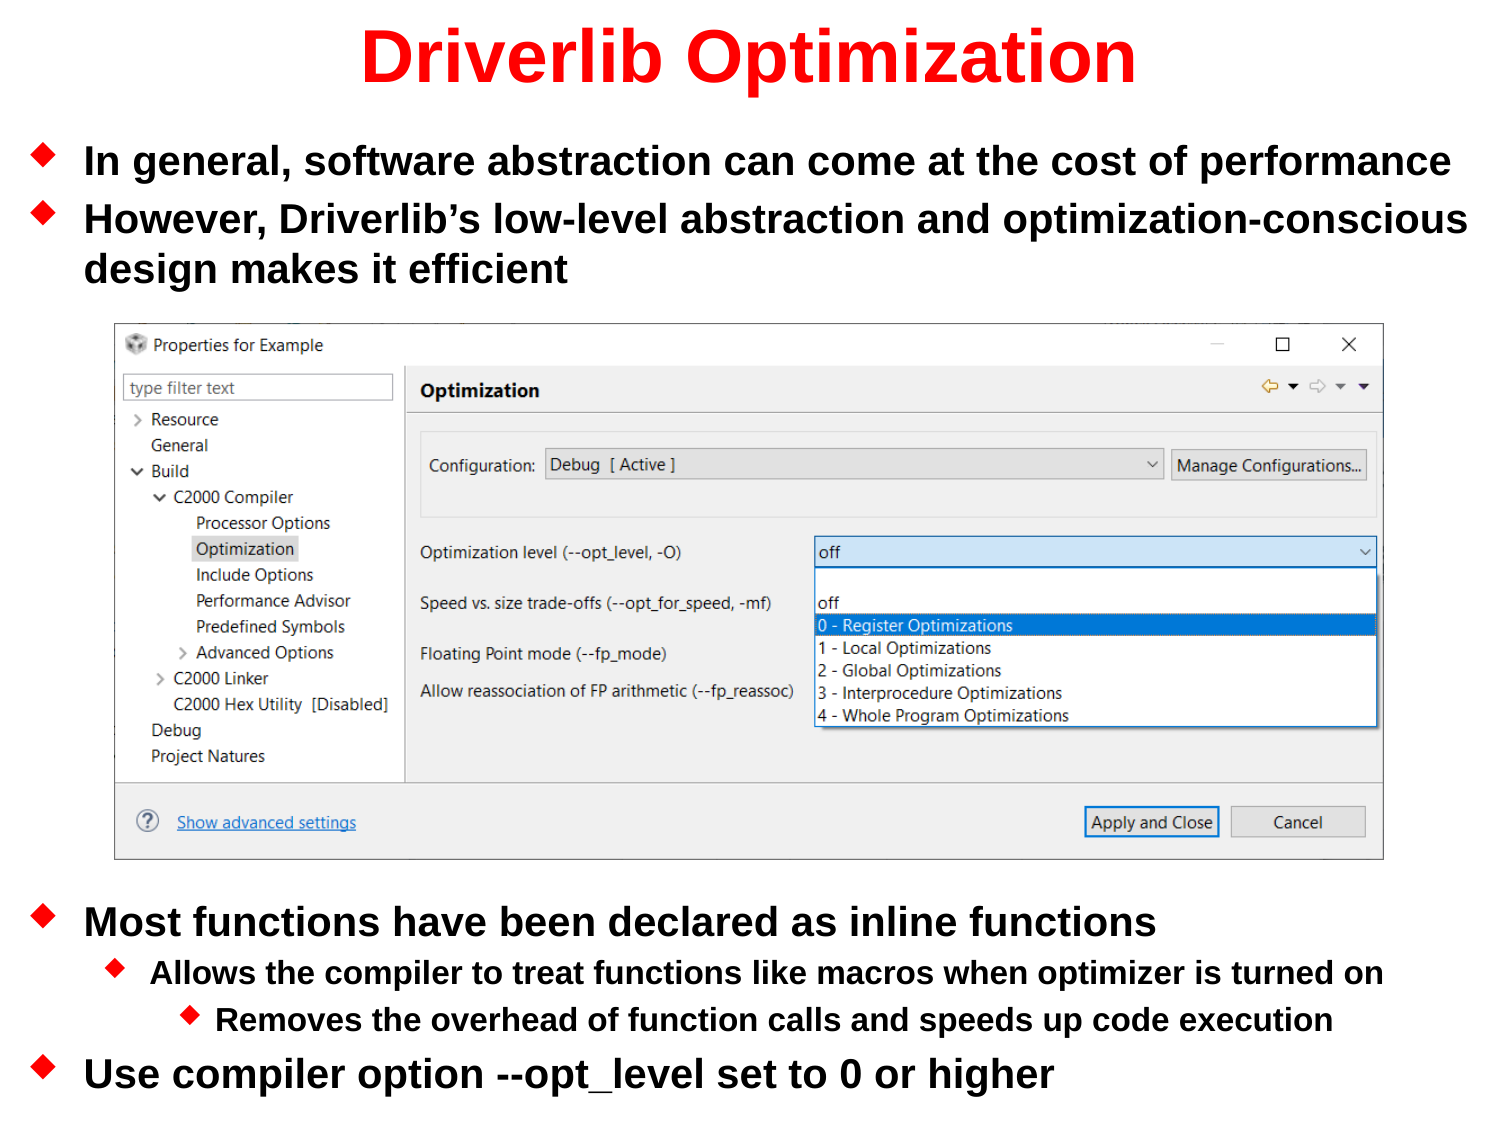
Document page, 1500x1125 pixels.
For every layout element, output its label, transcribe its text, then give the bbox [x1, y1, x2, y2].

title Driverlib Optimization [0, 0, 1500, 122]
list In general, software abstraction can come at the cost of performance However, Driverlib’s low-level abstraction and optimization-conscious design makes it efficient [12, 126, 1488, 302]
text_box Most functions have been declared as inline functions Allows the compiler to treat functions like macros when optimizer is turned on Removes the overhead of function calls and speeds up code execution Use compiler option --opt_level set to 0 or higher [12, 887, 1488, 1113]
picture [113, 322, 1384, 860]
